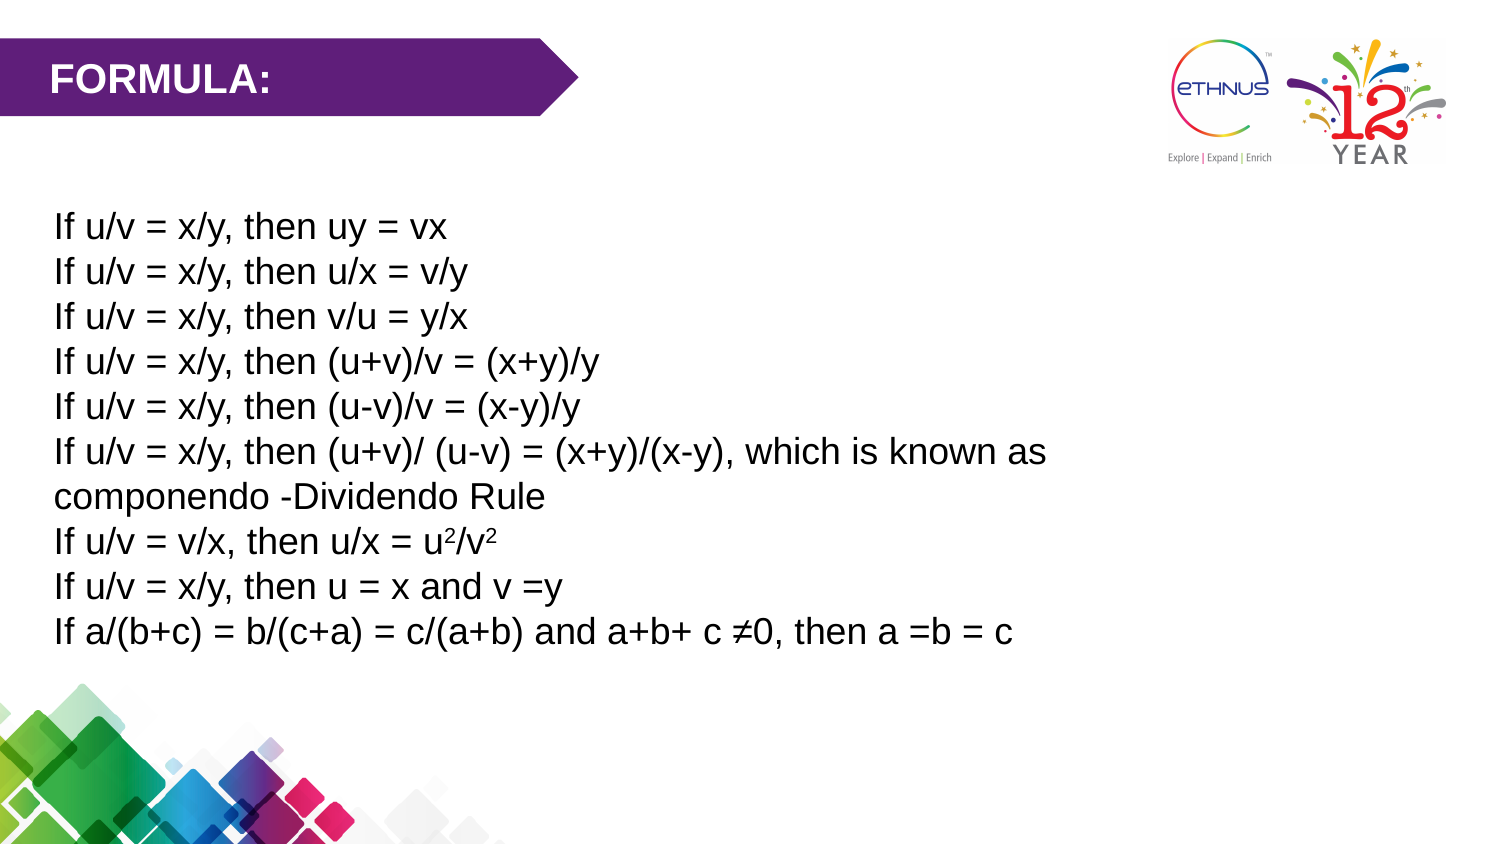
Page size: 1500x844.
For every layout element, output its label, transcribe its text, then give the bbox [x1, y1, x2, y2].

picture [0, 668, 732, 844]
text_box FORMULA: [0, 38, 579, 117]
picture [1167, 38, 1447, 165]
text_box If u/v = x/y, then uy = vx If u/v = x/y, then u/x = v/y If u/v = x/y, then v/u = y/x If u/v = x/y, then (u+v)/v = (x+y)/y If u/v = x/y, then (u-v)/v = (x-y)/y If u/v = x/y, then (u+v)/ (u-v) = (x+y)/(x-y), which is known as componendo -Dividendo Rule If u/v = v/x, then u/x = u2/v2 If u/v = x/y, then u = x and v =y If a/(b+c) = b/(c+a) = c/(a+b) and a+b+ c ≠0, then a =b = c [53, 201, 1194, 669]
